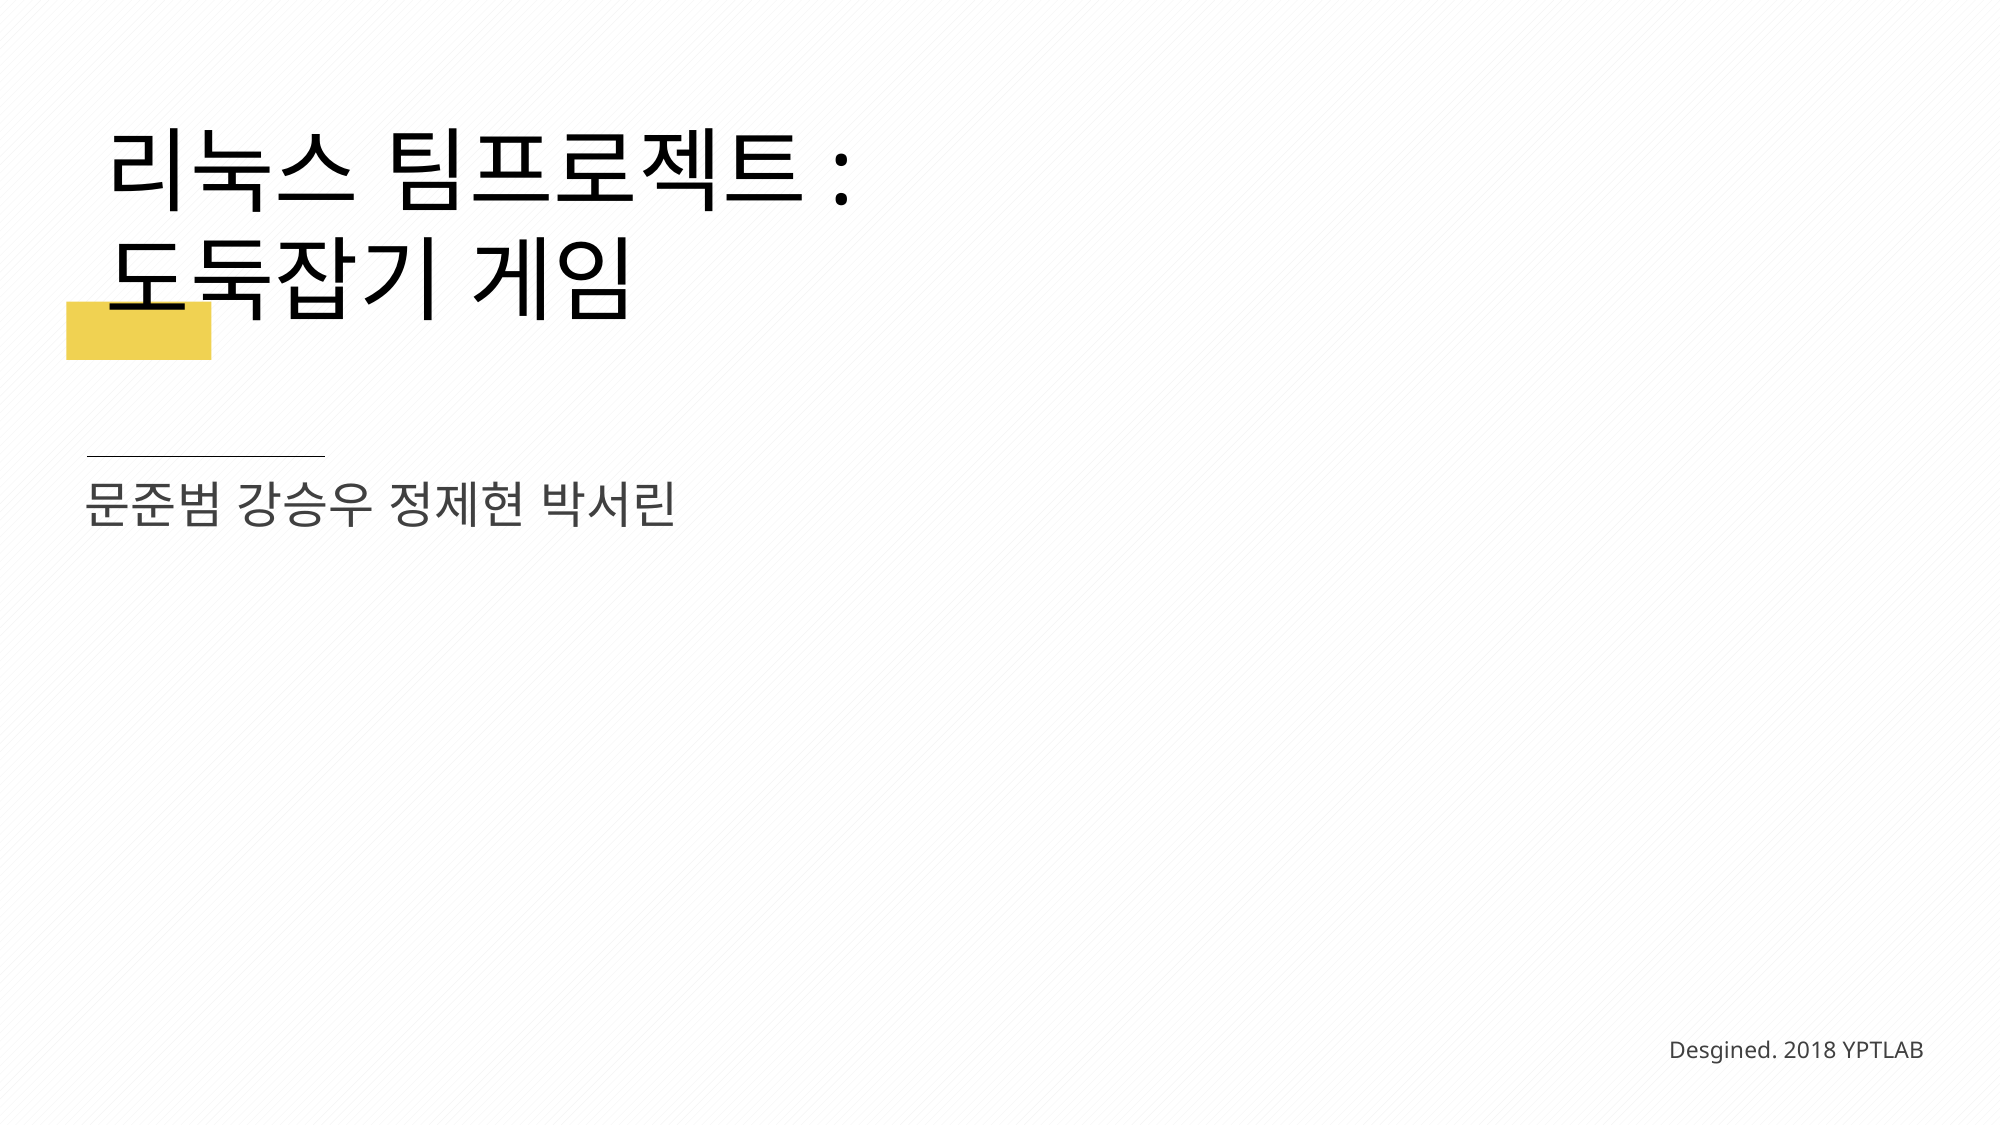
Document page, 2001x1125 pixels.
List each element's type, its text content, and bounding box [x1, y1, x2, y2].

text_box 리눅스 팀프로젝트: 도둑잡기 게임 [91, 105, 1089, 340]
text_box 문준범 강승우 정제현 박서린 [70, 465, 831, 541]
text_box Desgined. 2018 YPTLAB [1654, 1027, 1940, 1071]
text_box [65, 301, 213, 361]
